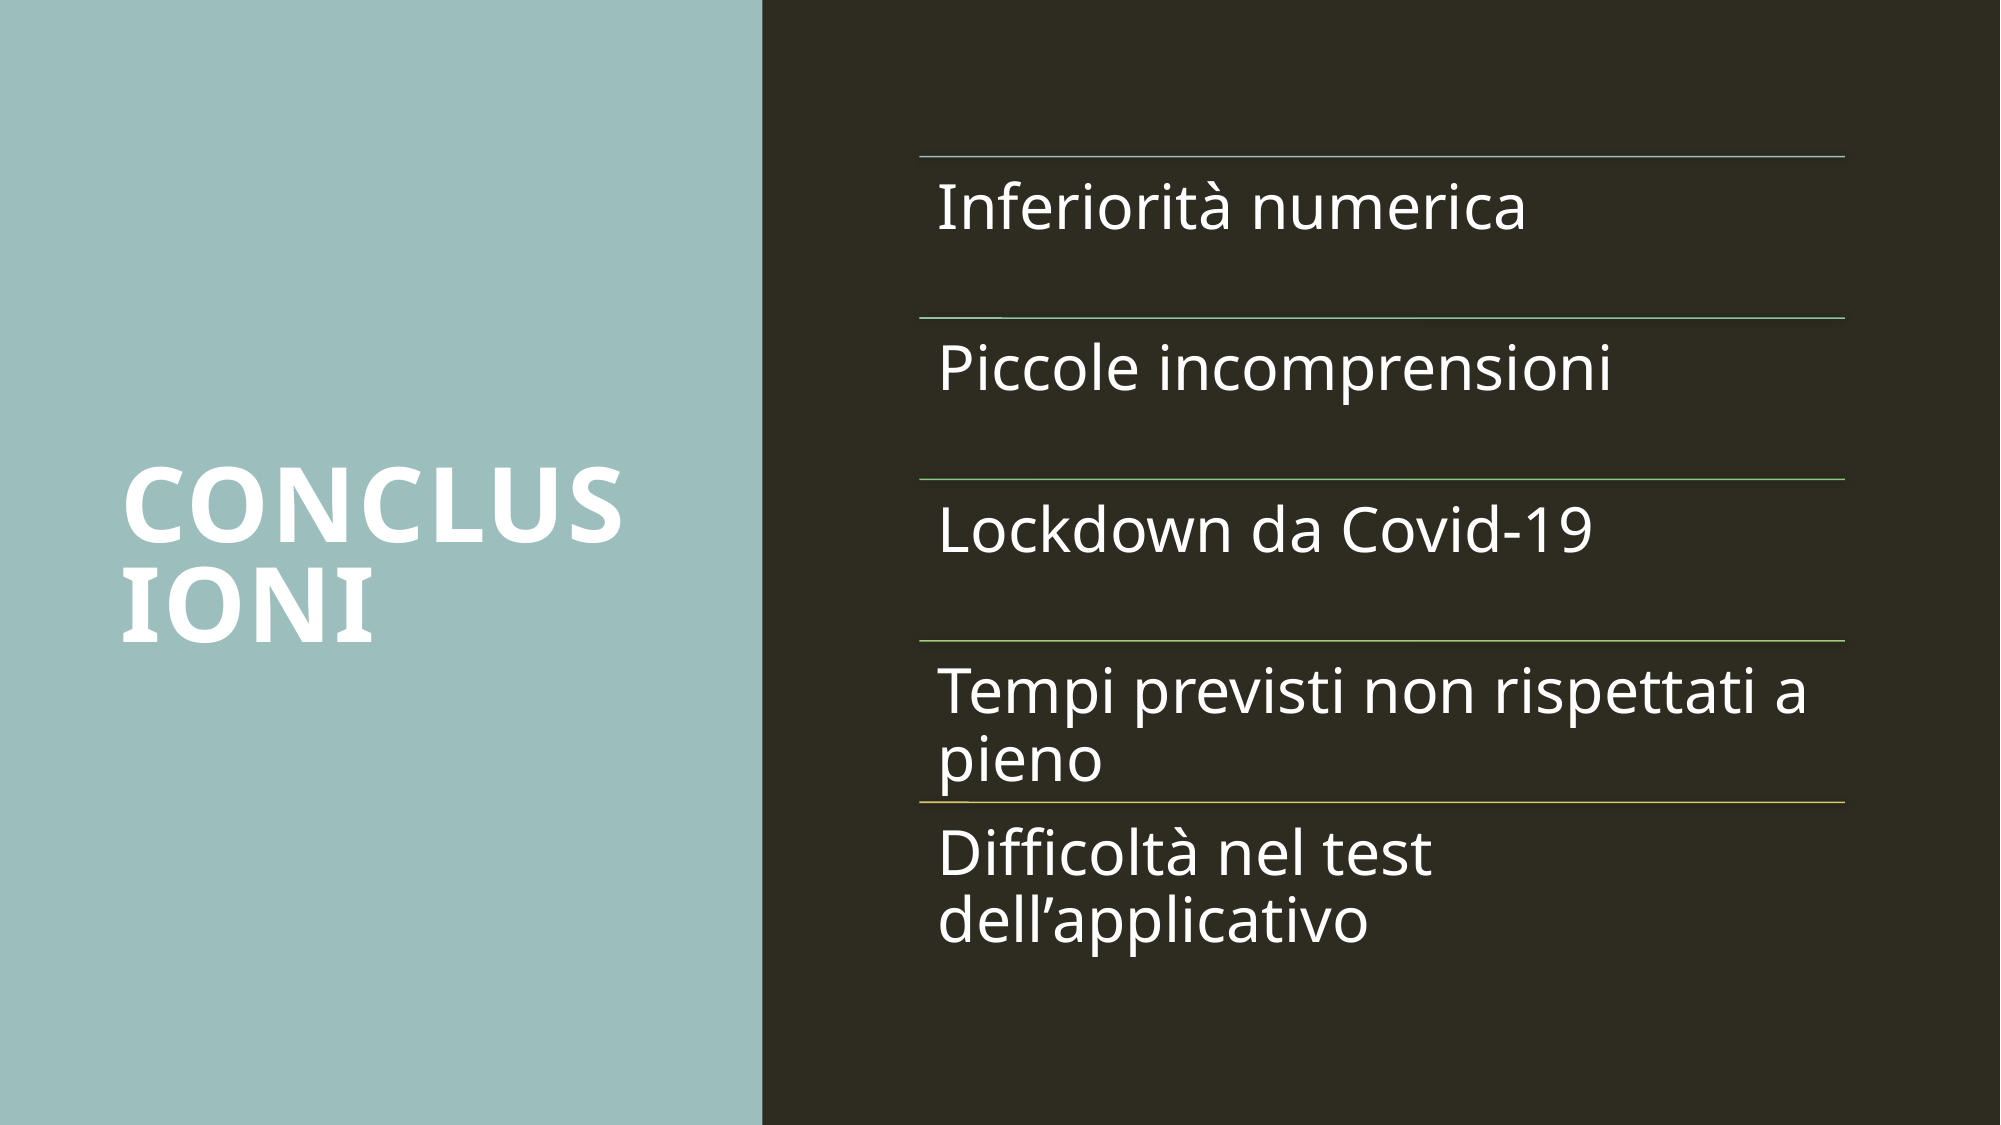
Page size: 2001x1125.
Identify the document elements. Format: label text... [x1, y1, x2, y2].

text_box [0, 0, 764, 1125]
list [918, 156, 1845, 964]
title Conclusioni [105, 105, 666, 1020]
